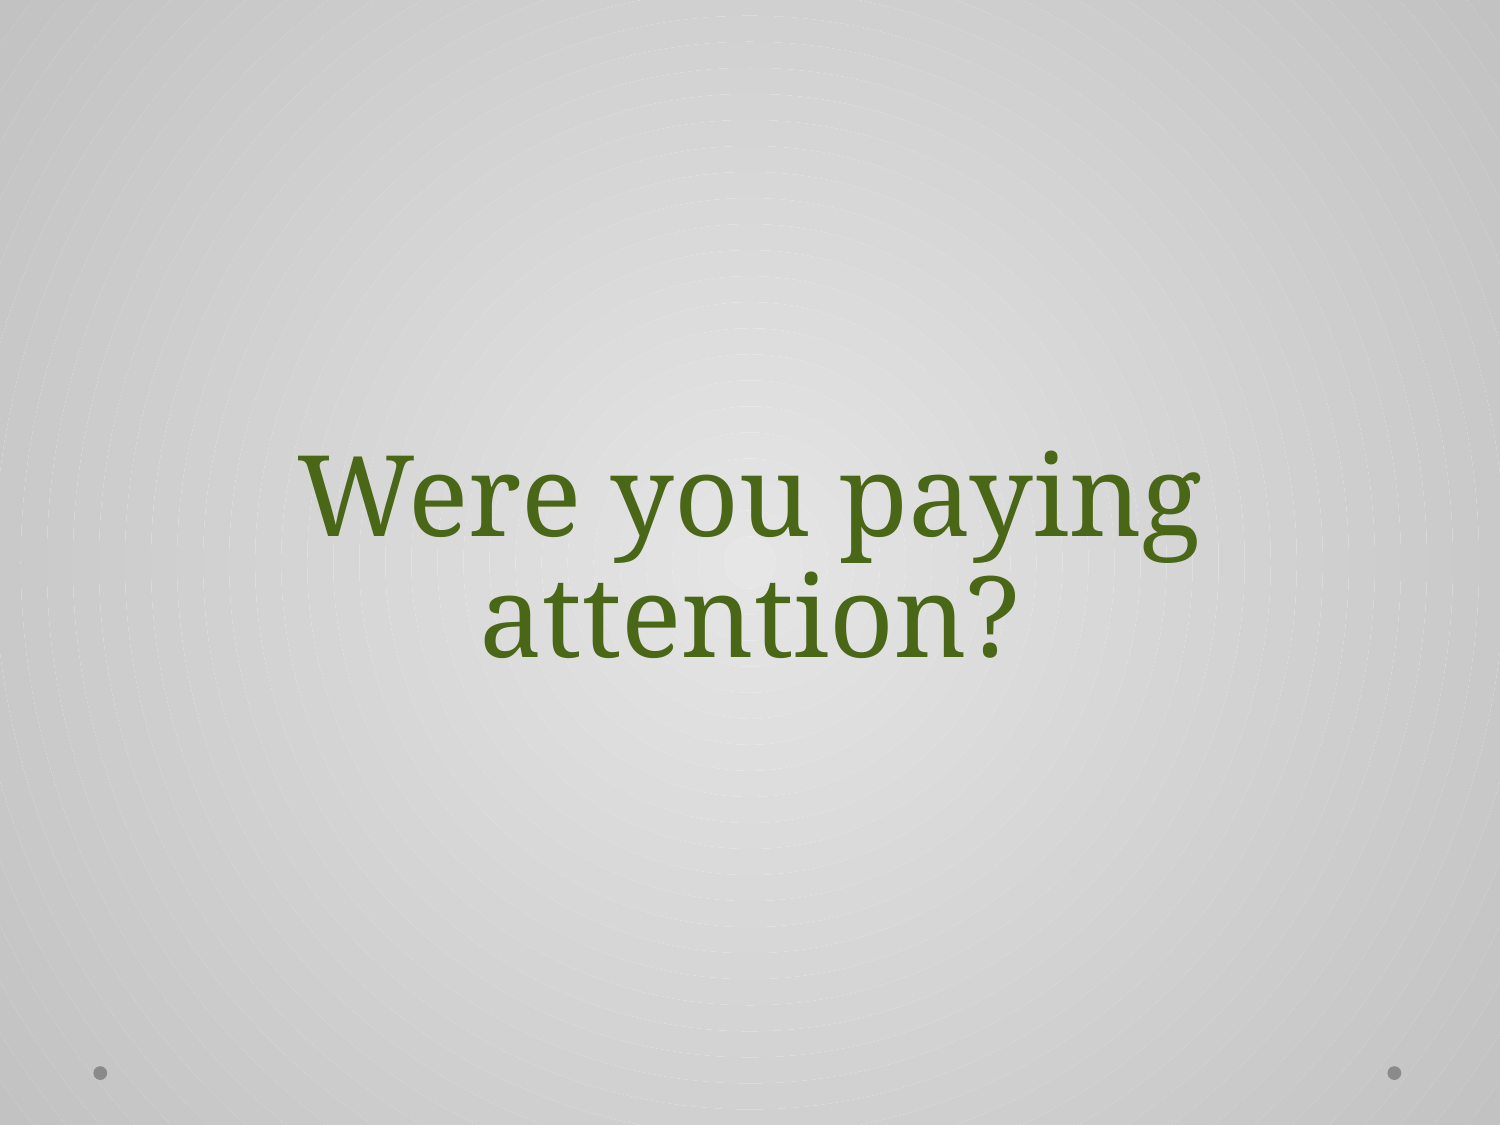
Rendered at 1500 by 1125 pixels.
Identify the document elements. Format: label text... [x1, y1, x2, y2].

title Were you paying attention? [75, 425, 1425, 688]
